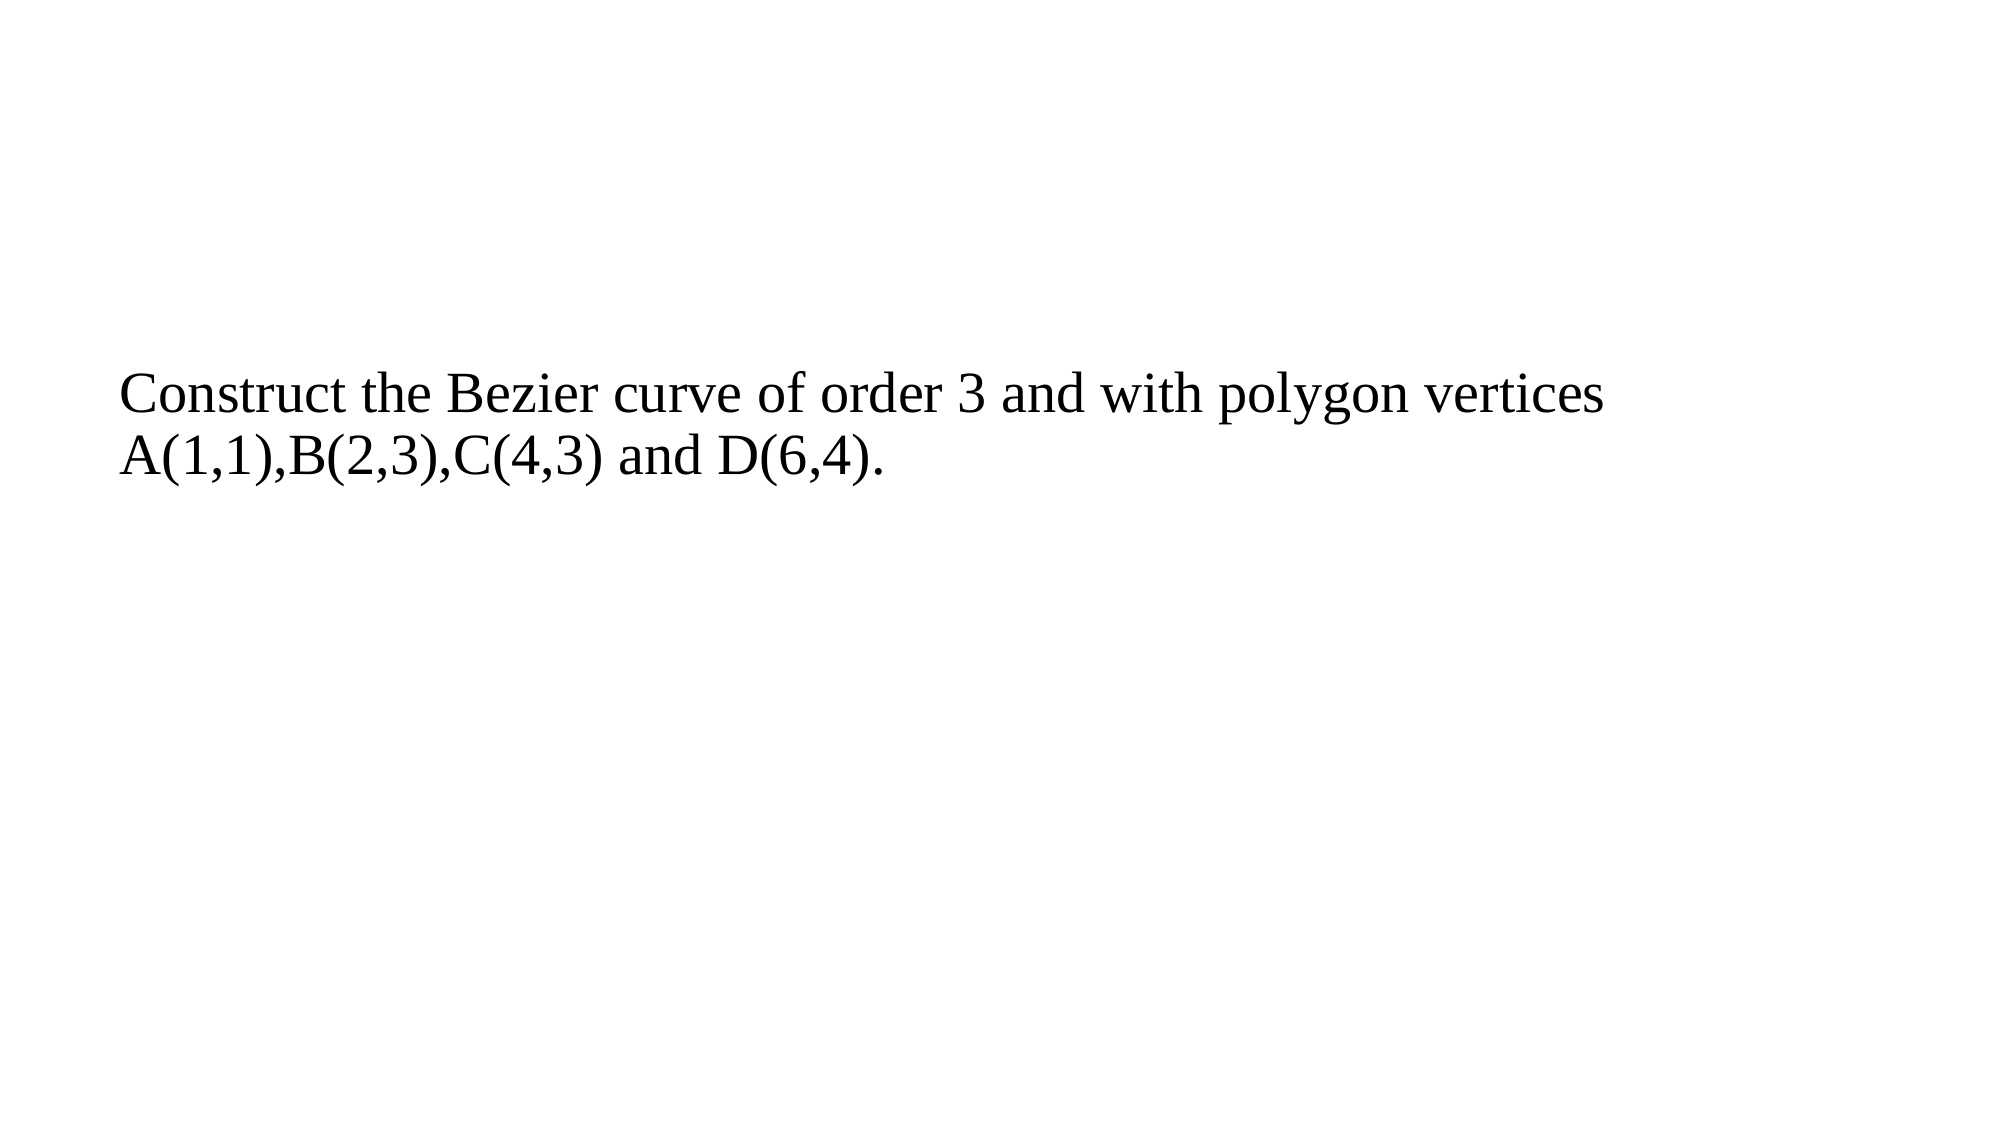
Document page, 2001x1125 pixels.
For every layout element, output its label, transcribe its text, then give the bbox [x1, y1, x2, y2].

title Construct the Bezier curve of order 3 and with polygon vertices A(1,1),B(2,3),C(4,3) and D(6,4). [104, 316, 1830, 534]
